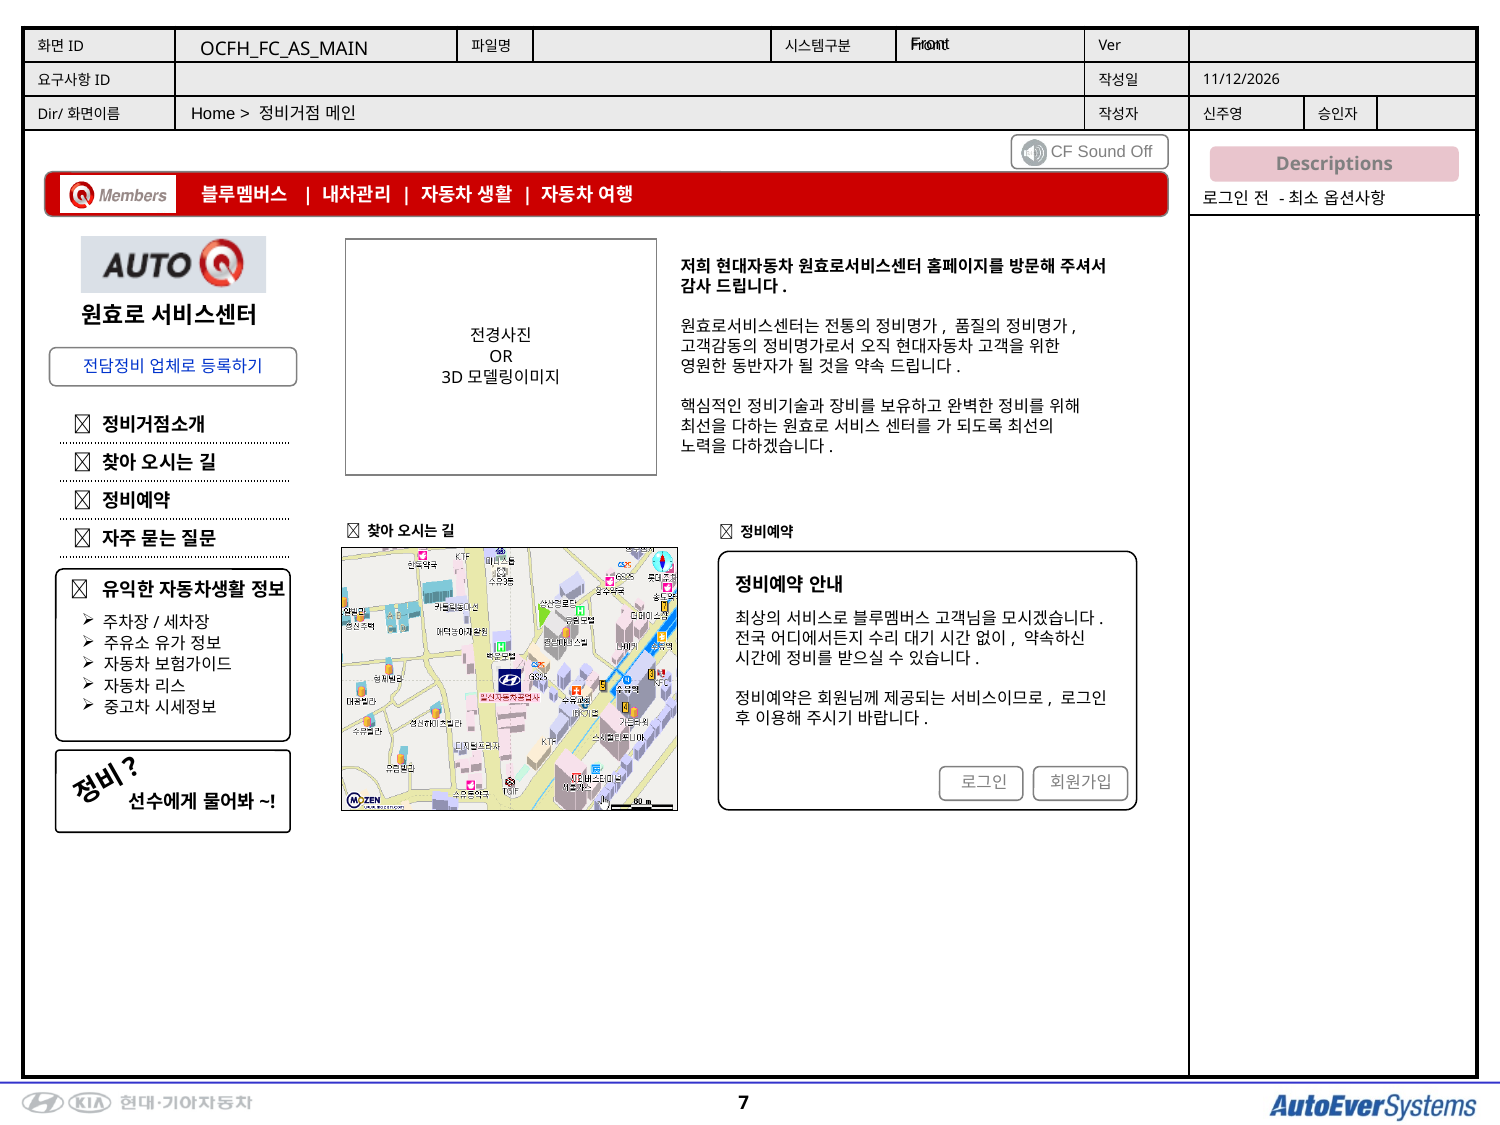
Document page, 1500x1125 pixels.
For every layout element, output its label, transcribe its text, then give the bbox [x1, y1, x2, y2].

text_box 주차장/세차장 주유소 유가 정보 자동차 보험가이드 자동차 리스 중고차 시세정보 [81, 613, 276, 718]
picture [80, 236, 267, 293]
text_box Home > 정비거점 메인 [176, 103, 930, 125]
text_box Front [896, 37, 1086, 51]
table_cell [1189, 216, 1480, 423]
text_box [55, 568, 291, 742]
text_box CF Sound Off [1011, 134, 1169, 169]
text_box 정비예약 안내 최상의 서비스로 블루멤버스 고객님을 모시겠습니다. 전국 어디에서든지 수리 대기 시간 없이, 약속하신 시간에 정비를 받으실 수 있습니다. 정비예약은 회원님께 제공되는 서비스이므로, 로그인 후 이용해 주시기 바랍니다. [718, 551, 1137, 810]
picture [1263, 1085, 1481, 1125]
text_box [44, 171, 1169, 217]
text_box 선수에게 물어봐~! [55, 750, 291, 833]
picture [14, 1090, 255, 1114]
text_box 블루멤버스 | 내차관리 | 자동차 생활 | 자동차 여행 [187, 178, 648, 213]
text_box 로그인 [939, 766, 1023, 801]
picture [60, 174, 177, 213]
text_box 정비? [54, 738, 160, 824]
text_box 전담정비 업체로 등록하기 [49, 347, 297, 386]
table_cell  자주 묻는 질문 [60, 519, 290, 557]
picture [341, 548, 677, 811]
text_box 저희 현대자동차 원효로서비스센터 홈페이지를 방문해 주셔서 감사 드립니다. 원효로서비스센터는 전통의 정비명가, 품질의 정비명가, 고객감동의 정비명가로서 오직 현대자동차 고객을 위한 영원한 동반자가 될 것을 약속 드립니다. 핵심적인 정비기술과 장비를 보유하고 완벽한 정비를 위해 최선을 다하는 원효로 서비스 센터를 가 되도록 최선의 노력을 다하겠습니다. [666, 249, 1165, 463]
text_box 원효로 서비스센터 [60, 297, 280, 336]
text_box 회원가입 [1033, 766, 1128, 801]
picture [1021, 138, 1047, 167]
text_box  찾아 오시는 길 [332, 516, 469, 546]
table_header 로그인 전 -최소 옵션사항 [1189, 180, 1480, 214]
table_cell  정비예약 [60, 481, 290, 519]
text_box OCFH_FC_AS_MAIN [185, 31, 384, 67]
table_header  정비거점소개 [60, 405, 290, 443]
text_box  유익한 자동차생활 정보 [57, 573, 300, 608]
text_box 전경사진 OR 3D모델링이미지 [345, 238, 657, 476]
table_cell  찾아 오시는 길 [60, 443, 290, 481]
text_box  정비예약 [705, 517, 808, 548]
